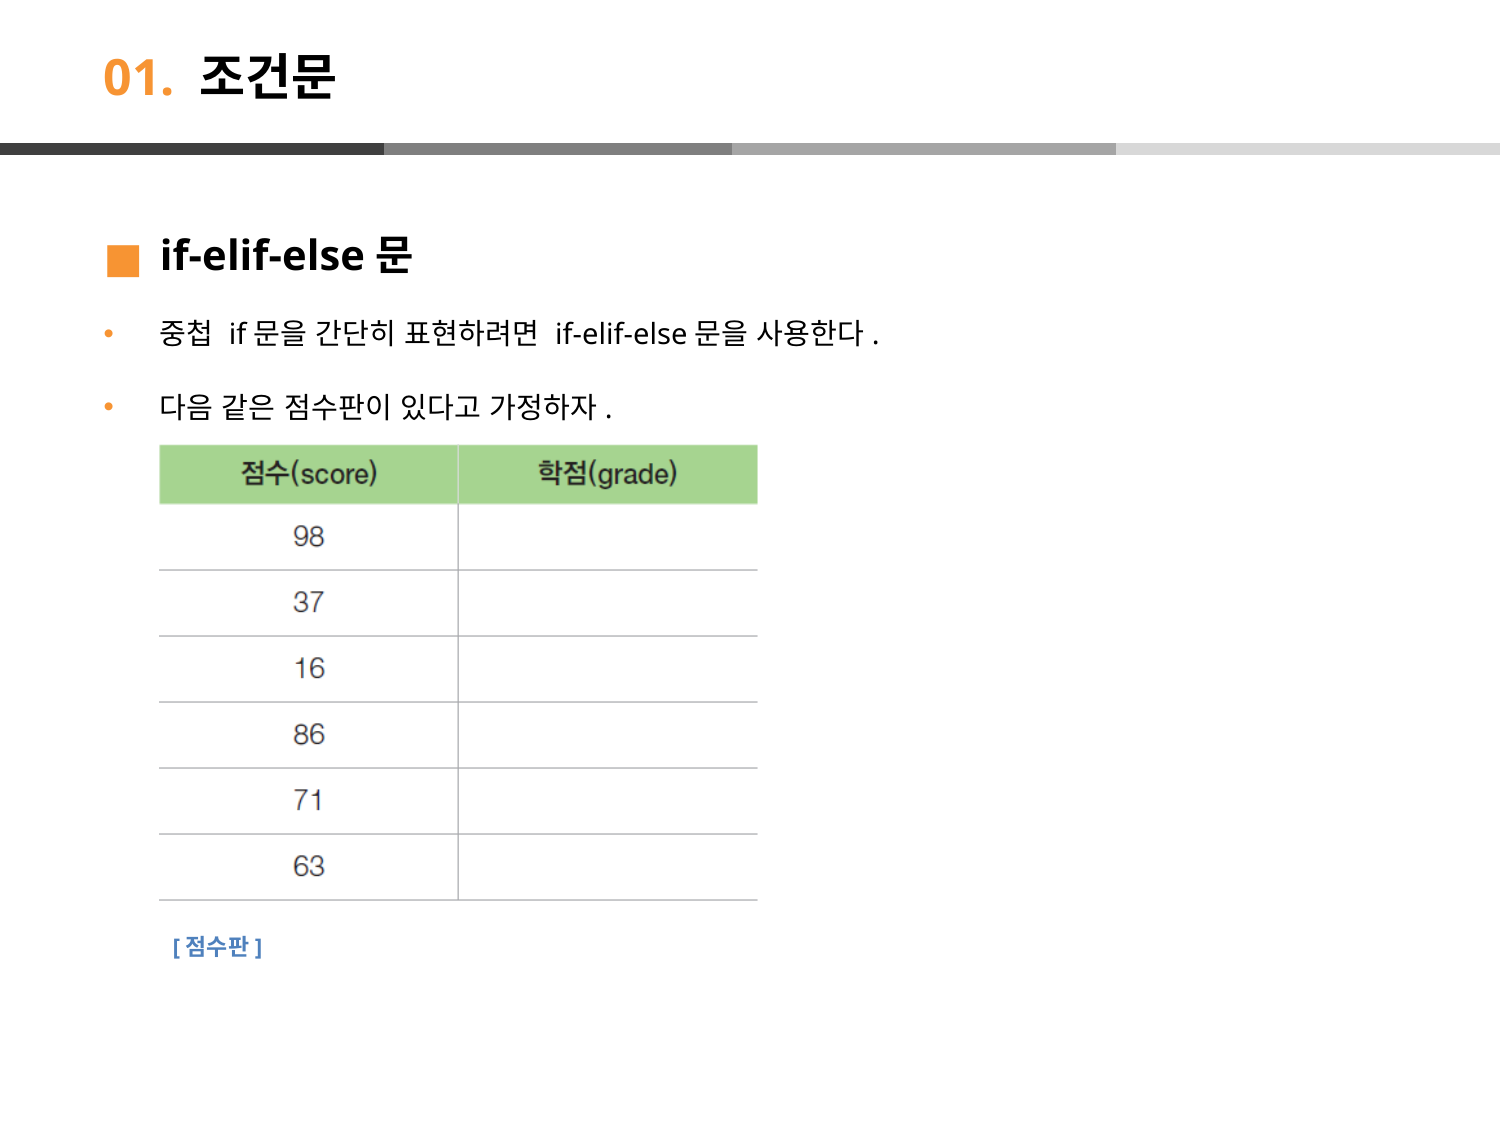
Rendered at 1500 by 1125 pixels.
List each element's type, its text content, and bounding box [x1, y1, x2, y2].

text_box [점수판] [157, 916, 619, 976]
title 01. 조건문 [88, 30, 1211, 121]
picture [159, 444, 759, 906]
text_box 중첩 if문을 간단히 표현하려면 if-elif-else문을 사용한다. 다음 같은 점수판이 있다고 가정하자. [88, 290, 1365, 445]
list if-elif-else문 [88, 196, 1436, 291]
